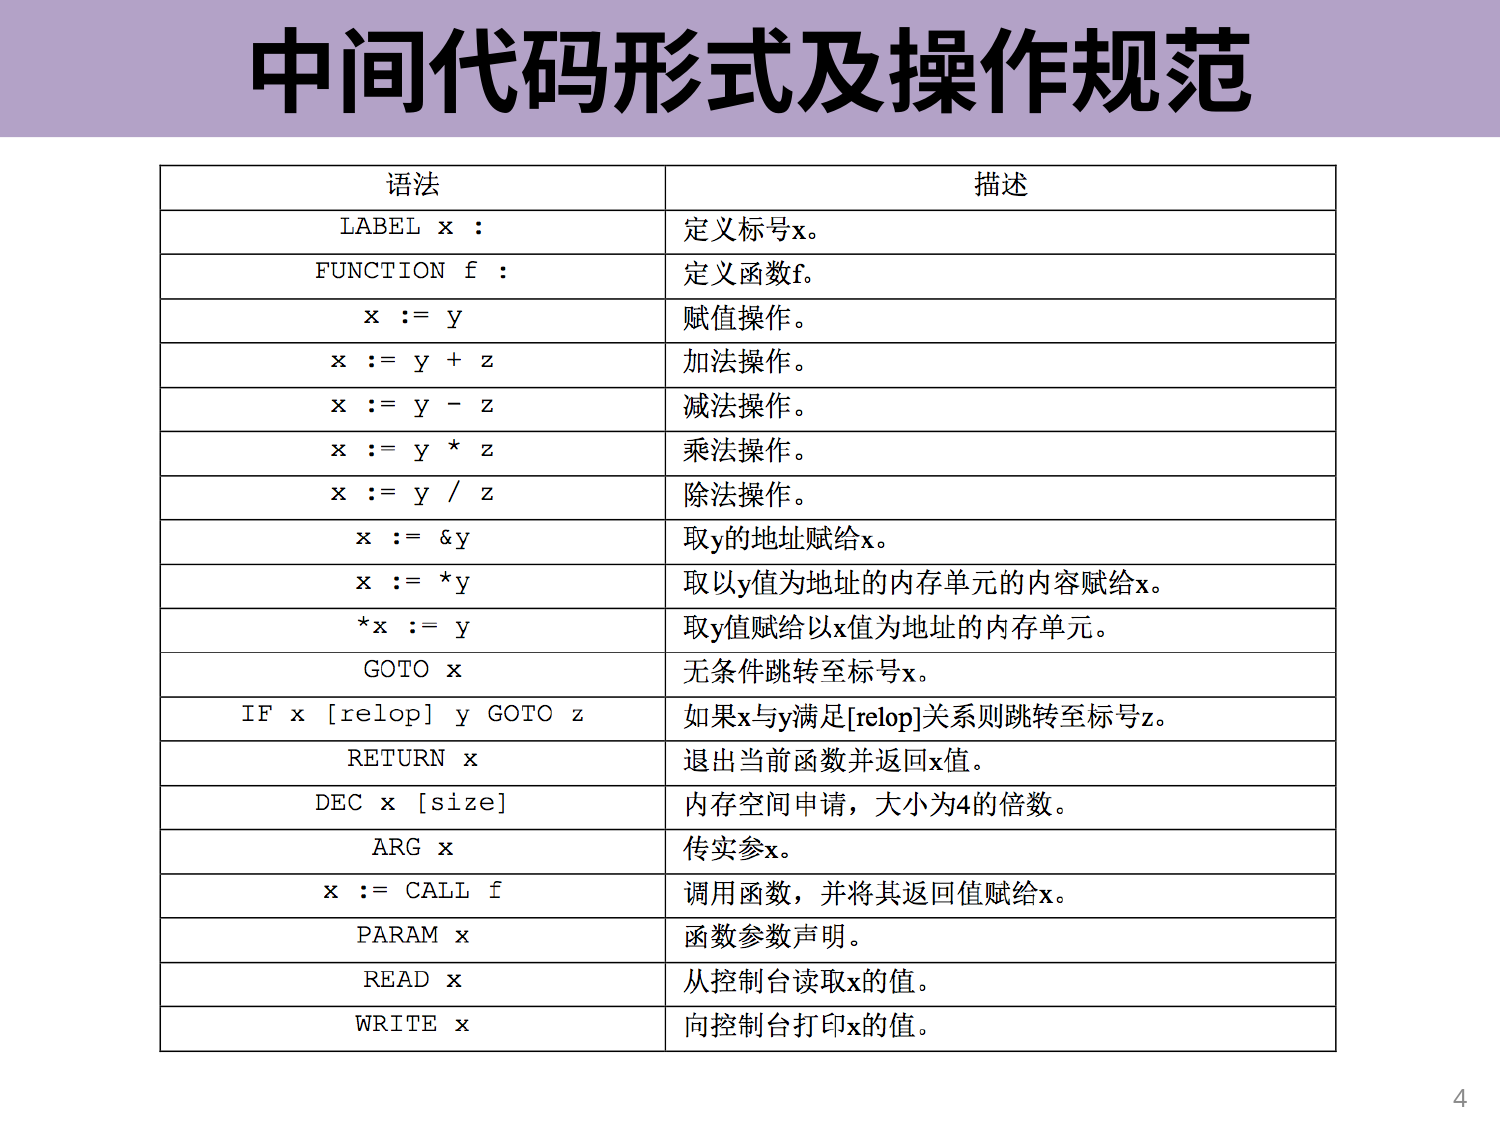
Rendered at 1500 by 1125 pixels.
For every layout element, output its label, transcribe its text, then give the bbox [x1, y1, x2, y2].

title 中间代码形式及操作规范 [0, 0, 1500, 138]
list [154, 160, 1346, 1059]
slide_number 4 [1132, 1069, 1483, 1125]
